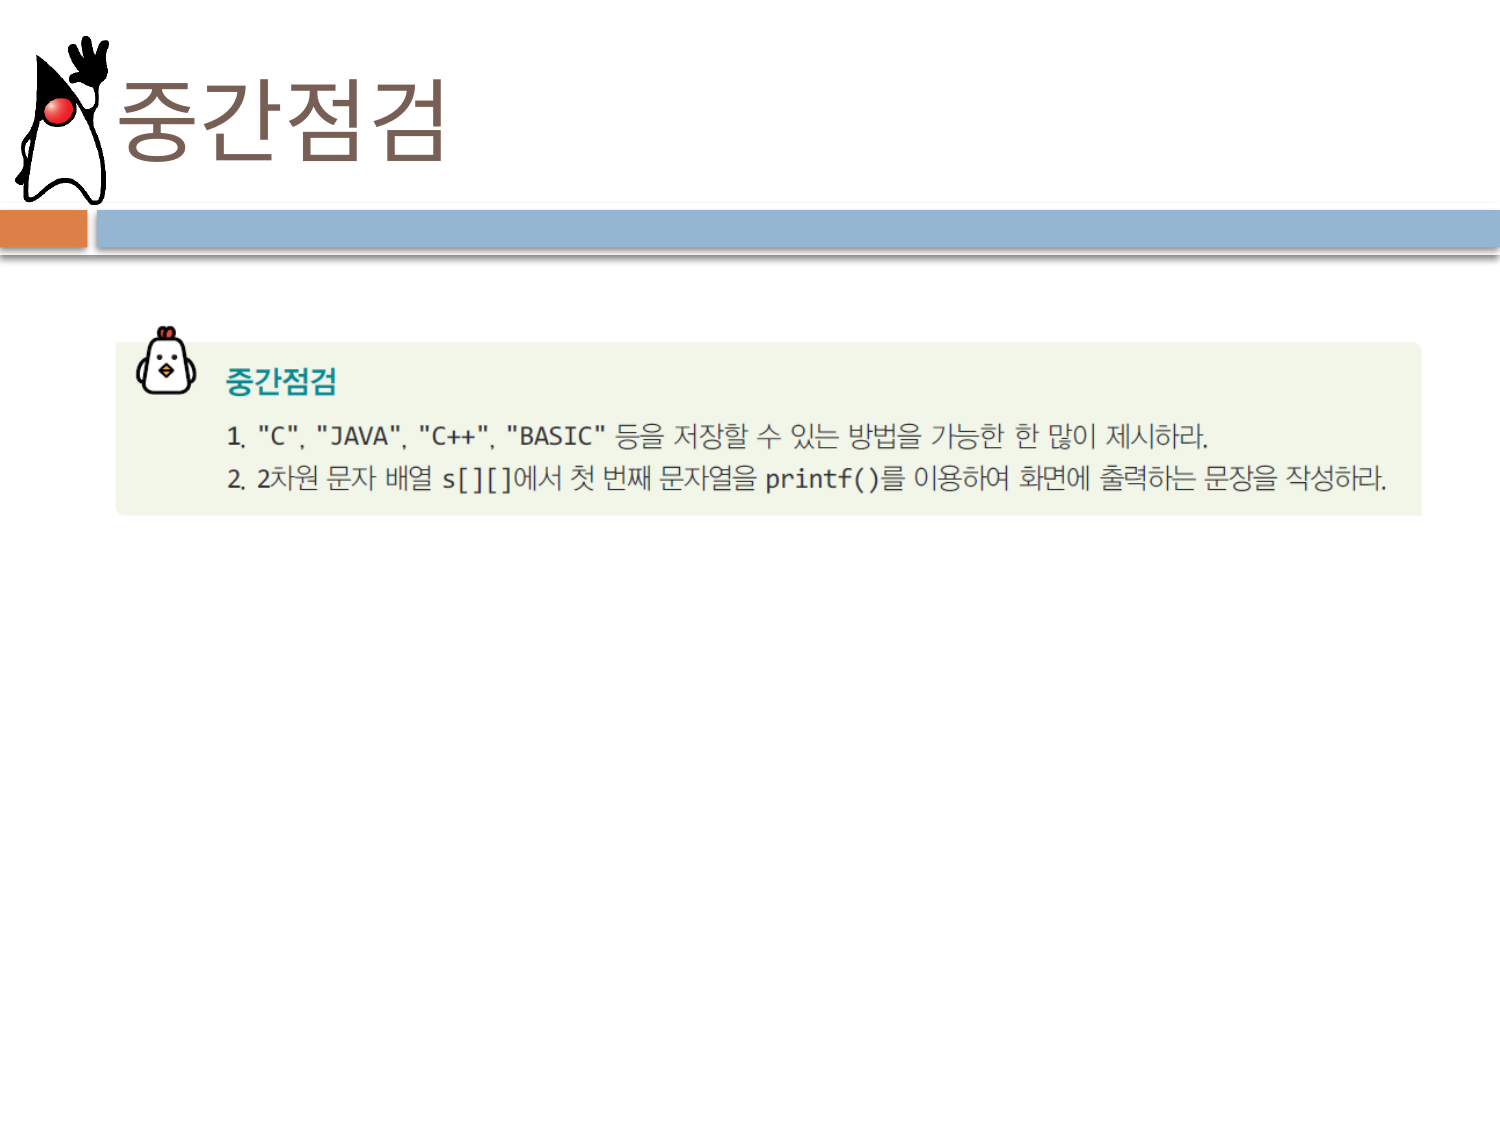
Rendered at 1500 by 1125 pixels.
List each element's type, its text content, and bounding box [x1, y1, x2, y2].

title 중간점검 [100, 37, 1438, 200]
picture [15, 36, 109, 205]
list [104, 302, 1443, 533]
